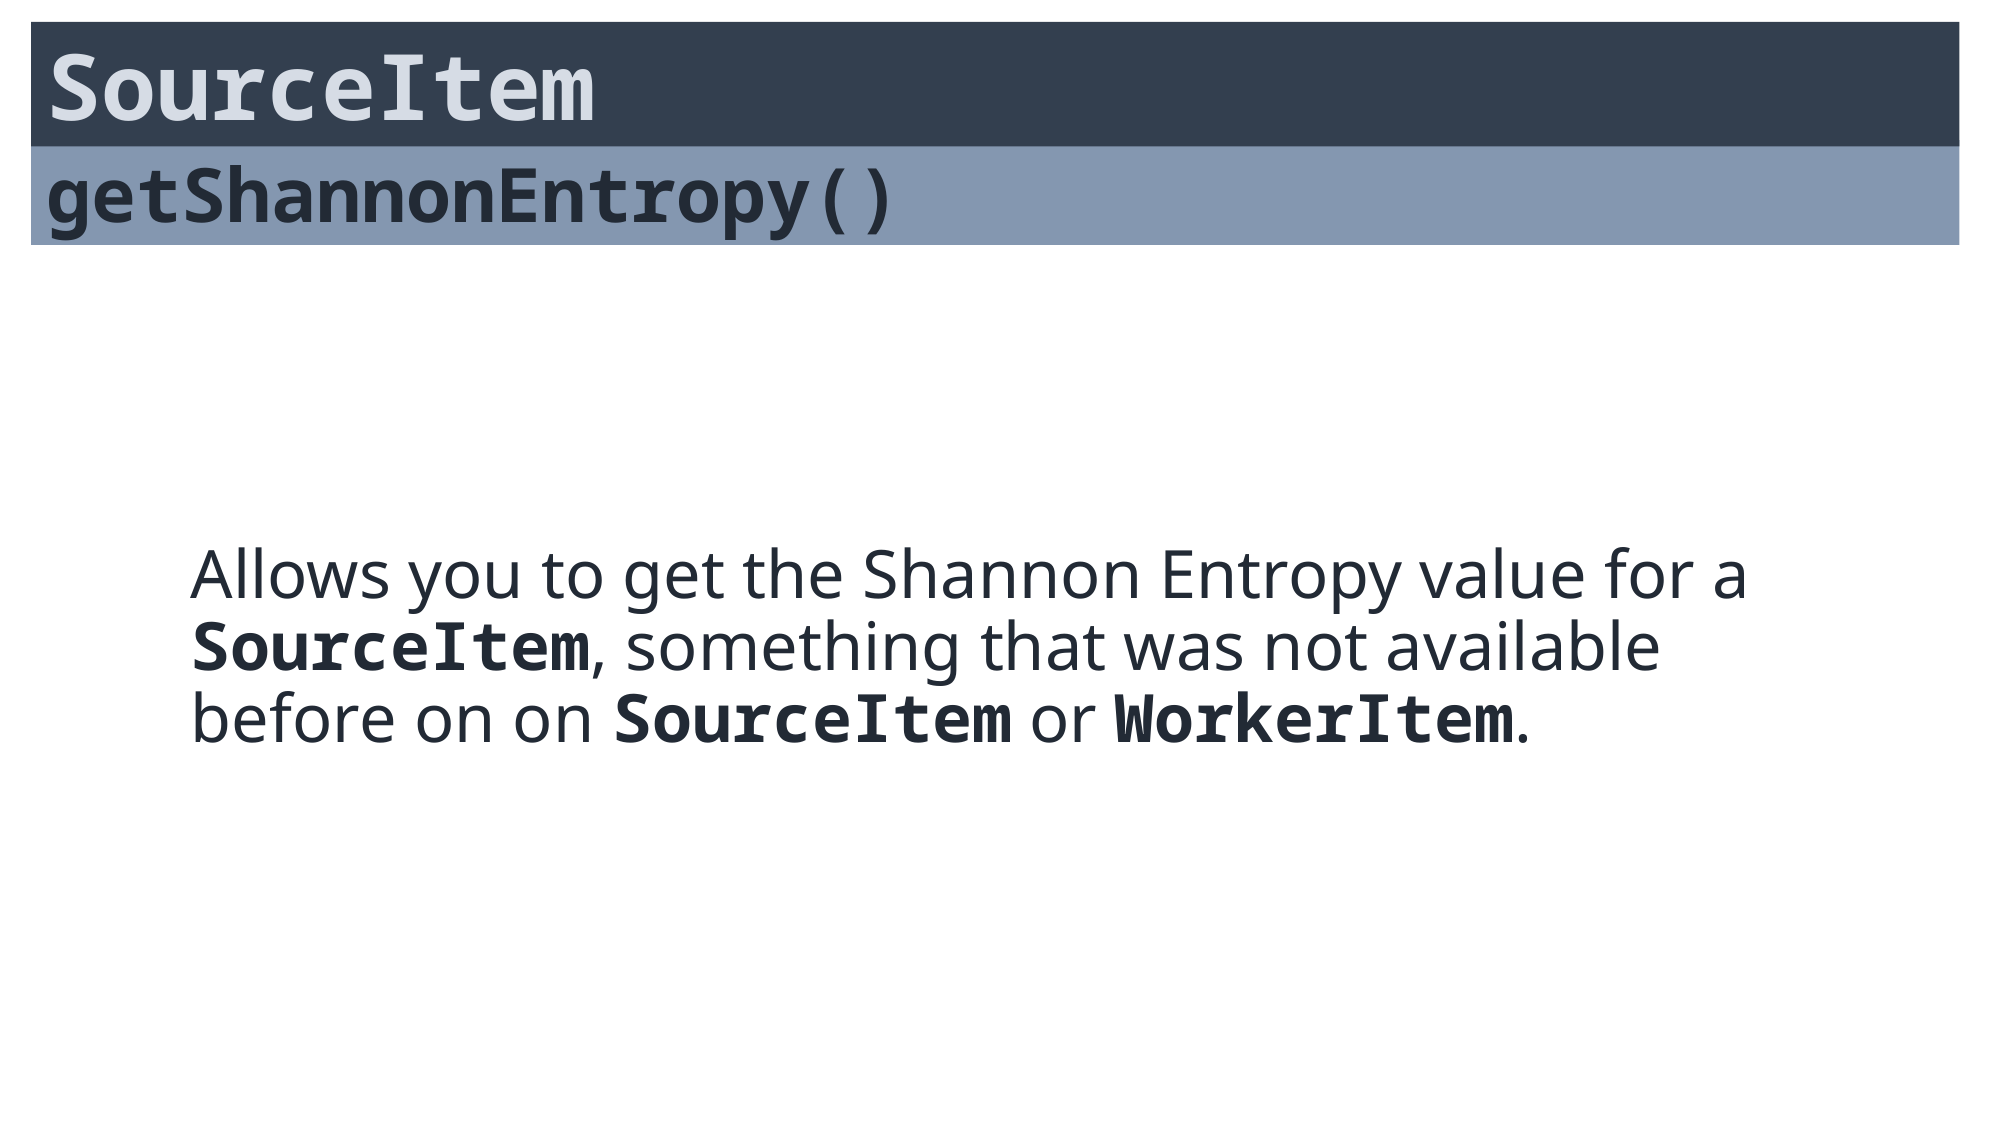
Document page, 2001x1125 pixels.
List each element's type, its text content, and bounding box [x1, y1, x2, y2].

text_box Allows you to get the Shannon Entropy value for a SourceItem, something that was not available before on on SourceItem or WorkerItem. [175, 310, 1824, 988]
text_box SourceItem [31, 21, 1960, 147]
text_box getShannonEntropy() [31, 147, 1960, 245]
